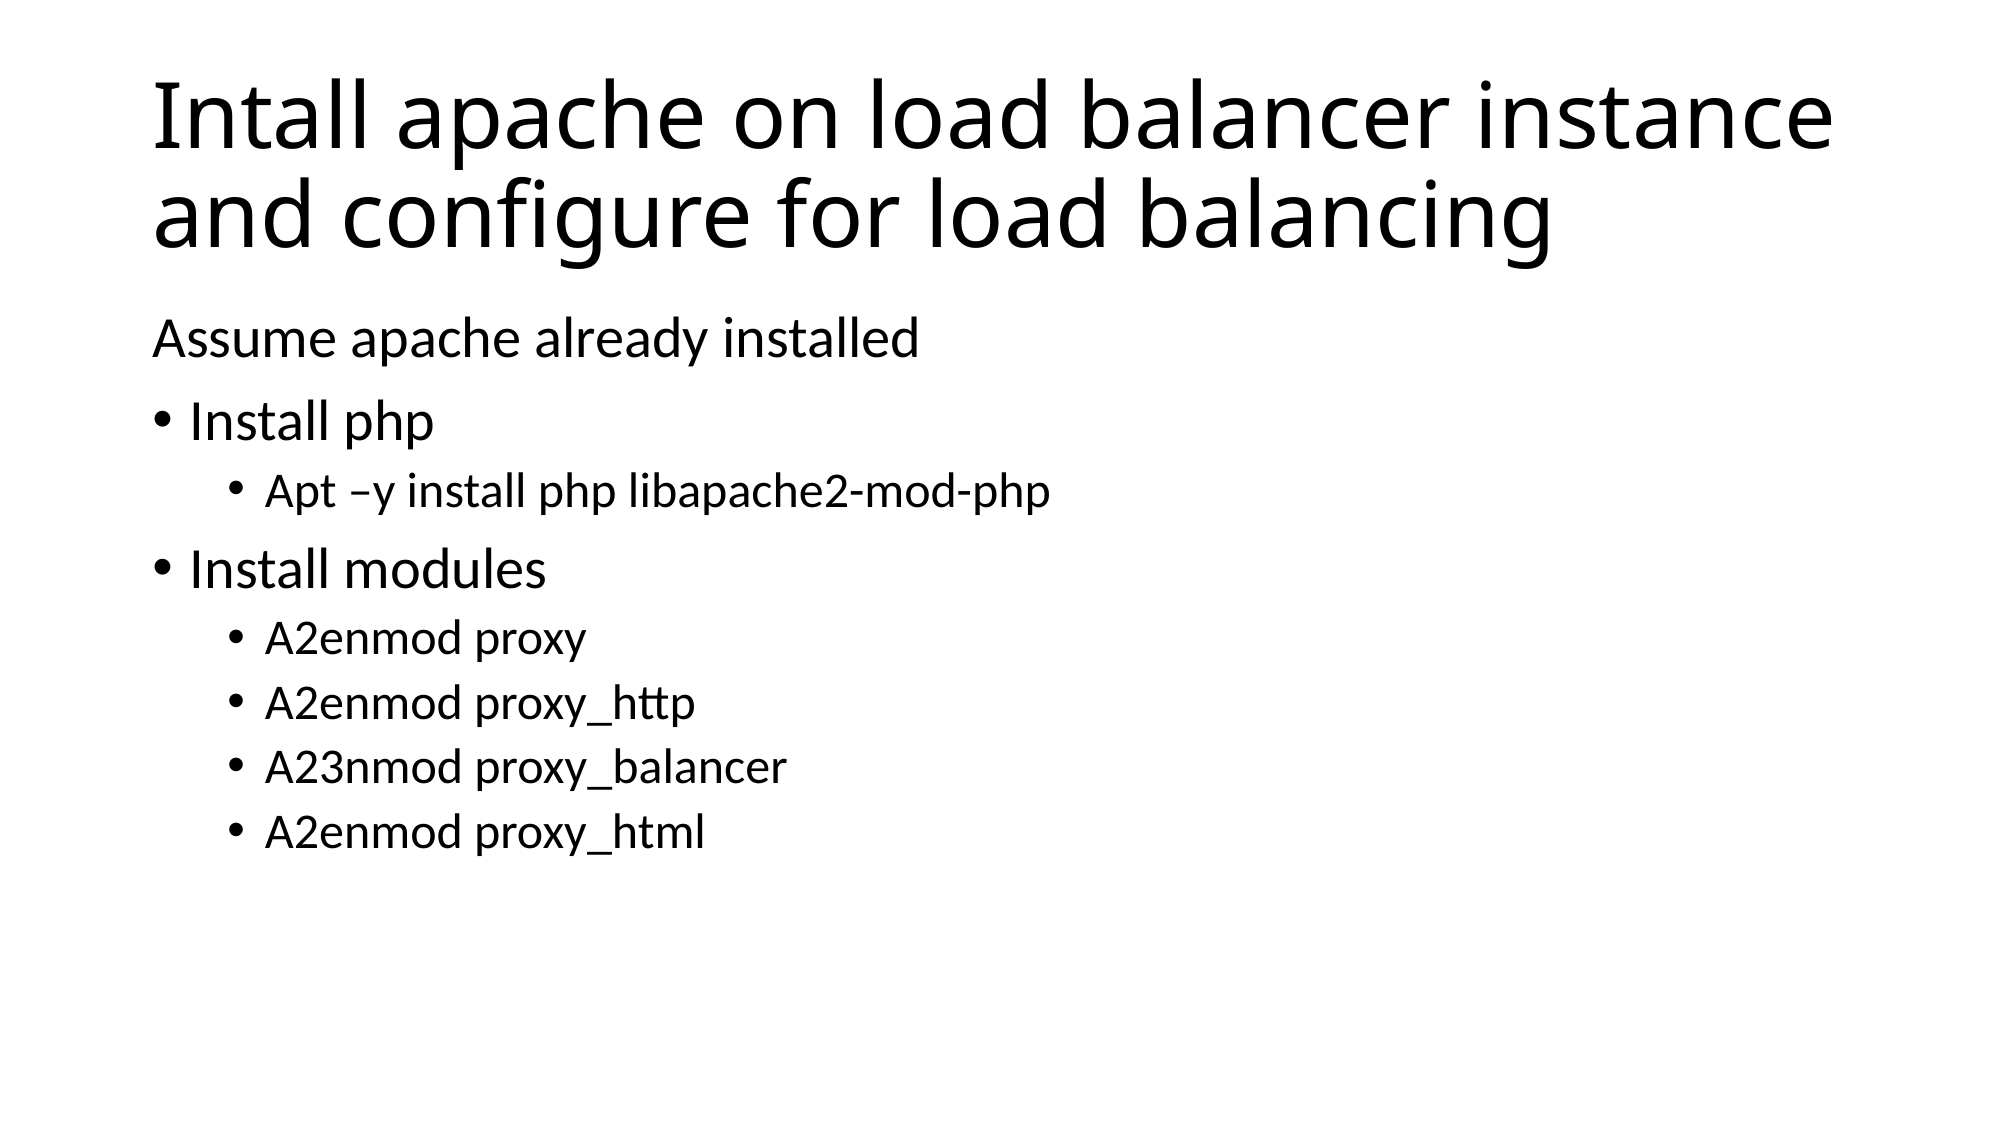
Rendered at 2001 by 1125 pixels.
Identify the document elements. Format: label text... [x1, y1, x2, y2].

title Intall apache on load balancer instance and configure for load balancing [137, 59, 1863, 278]
list Assume apache already installed Install php Apt –y install php libapache2-mod-php Install modules A2enmod proxy A2enmod proxy_http A23nmod proxy_balancer A2enmod proxy_html [137, 299, 1863, 1014]
